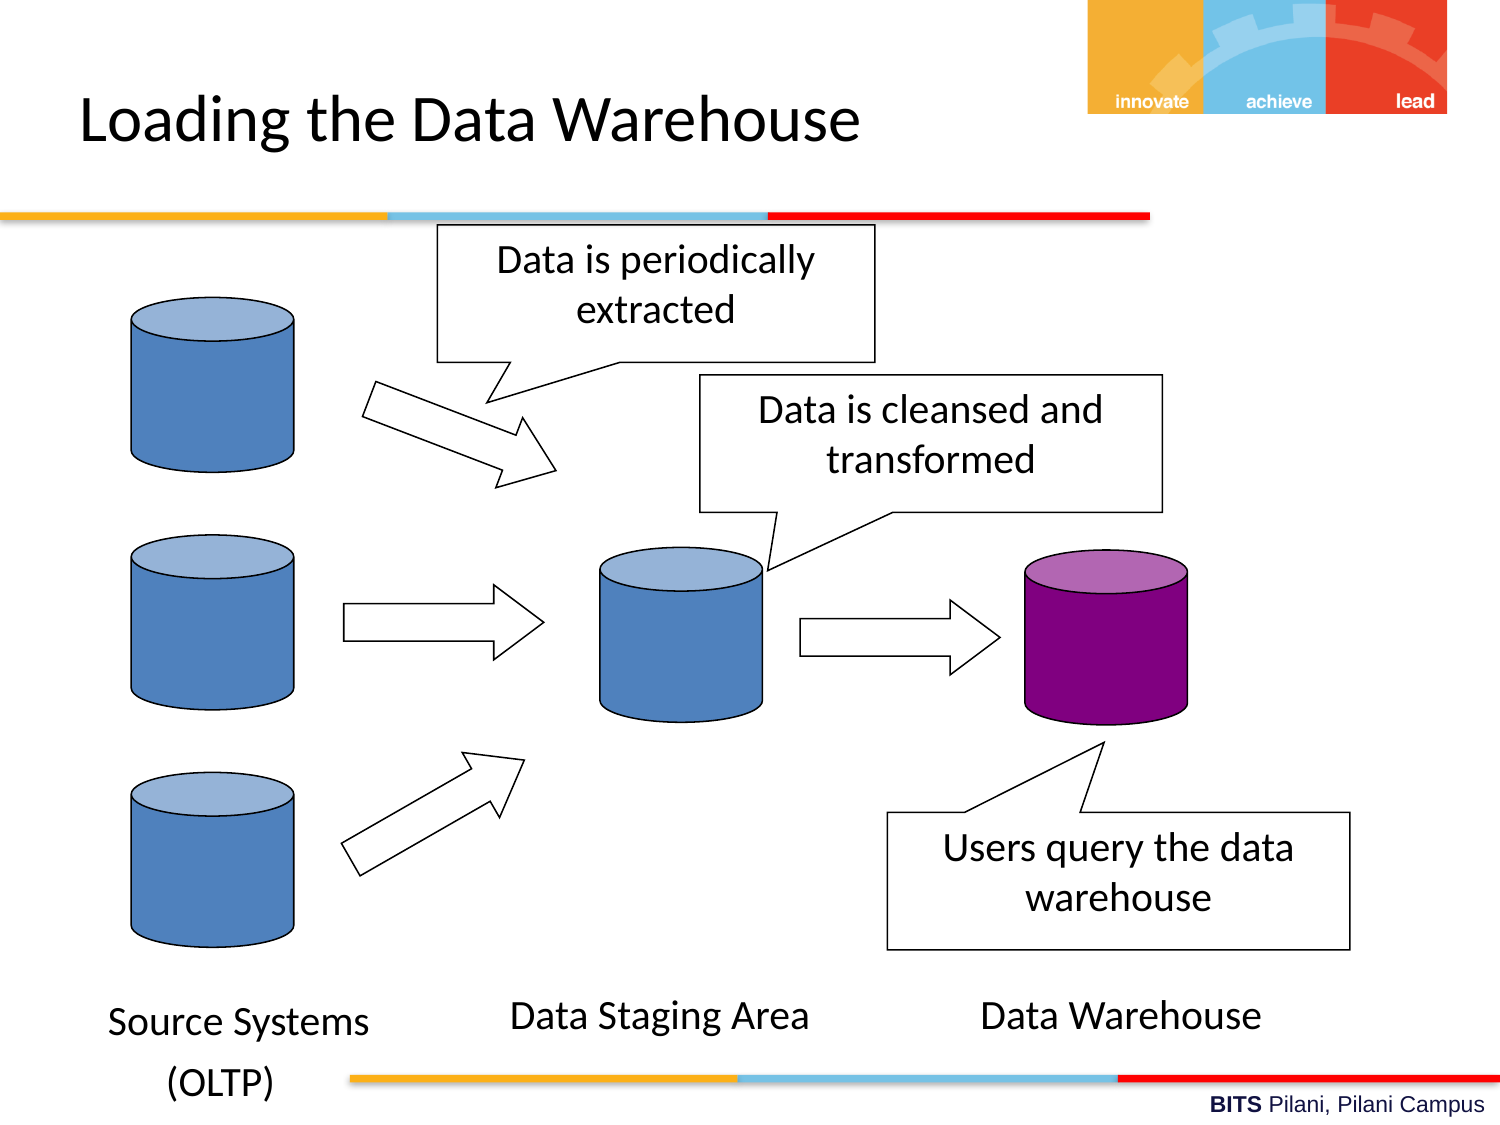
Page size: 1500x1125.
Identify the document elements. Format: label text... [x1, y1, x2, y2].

text_box Data is cleansed and transformed [699, 374, 1163, 571]
text_box [599, 547, 763, 723]
text_box Source Systems [93, 986, 385, 1052]
text_box [131, 297, 294, 473]
text_box [341, 752, 525, 876]
text_box [131, 772, 294, 948]
text_box [362, 381, 556, 488]
text_box Data is periodically extracted [437, 224, 875, 403]
text_box Data Warehouse [965, 980, 1278, 1046]
picture [1087, 0, 1448, 114]
text_box [343, 584, 544, 660]
text_box Users query the data warehouse [887, 742, 1350, 950]
text_box [800, 599, 1001, 675]
text_box [1024, 549, 1188, 725]
text_box Data Staging Area [495, 980, 826, 1046]
title Loading the Data Warehouse [64, 45, 1069, 185]
text_box [131, 534, 294, 710]
text_box (OLTP) [151, 1047, 291, 1113]
